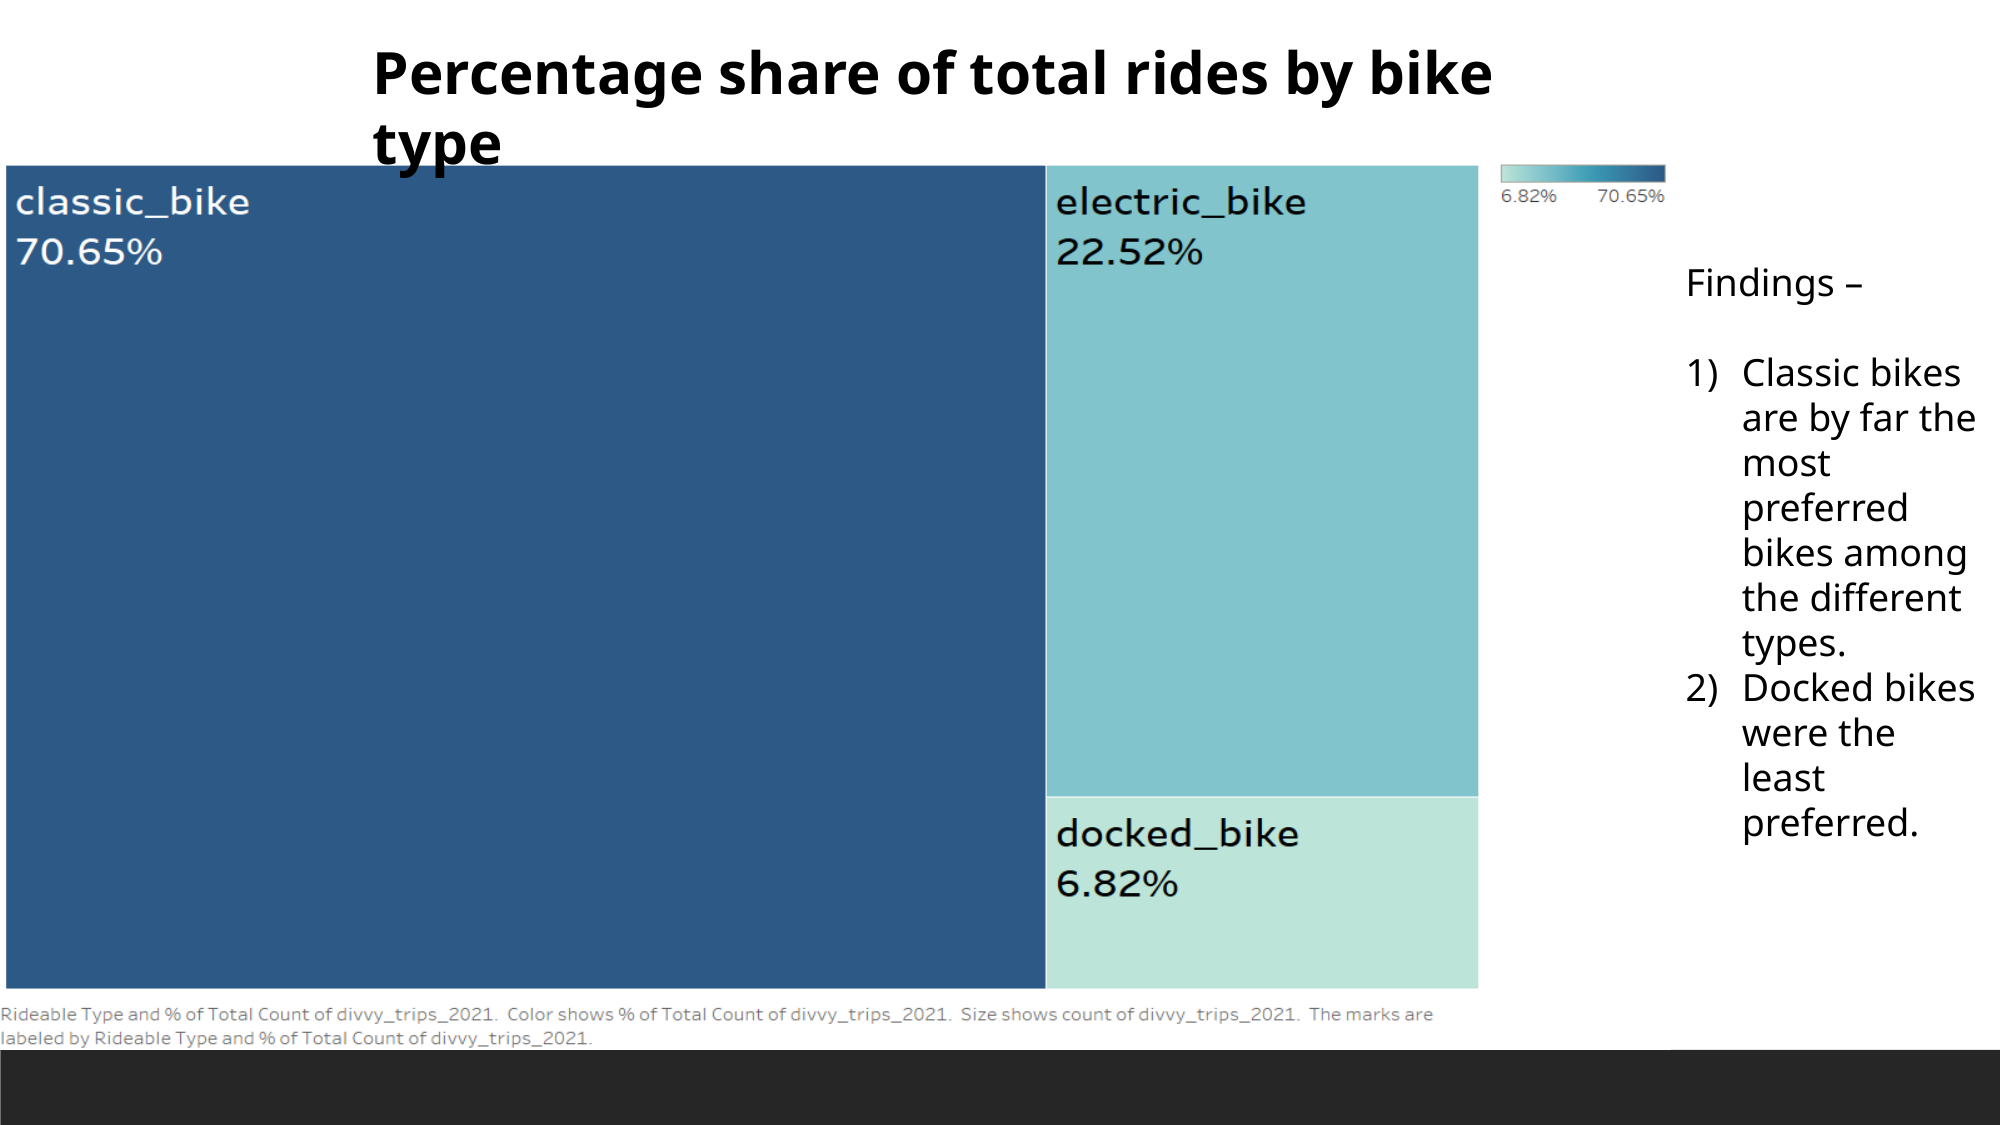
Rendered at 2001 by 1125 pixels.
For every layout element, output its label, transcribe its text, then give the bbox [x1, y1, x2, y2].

text_box Findings – Classic bikes are by far the most preferred bikes among the different types. Docked bikes were the least preferred. [1679, 251, 2000, 852]
text_box Percentage share of total rides by bike type [358, 28, 1520, 141]
picture [0, 143, 1672, 1051]
